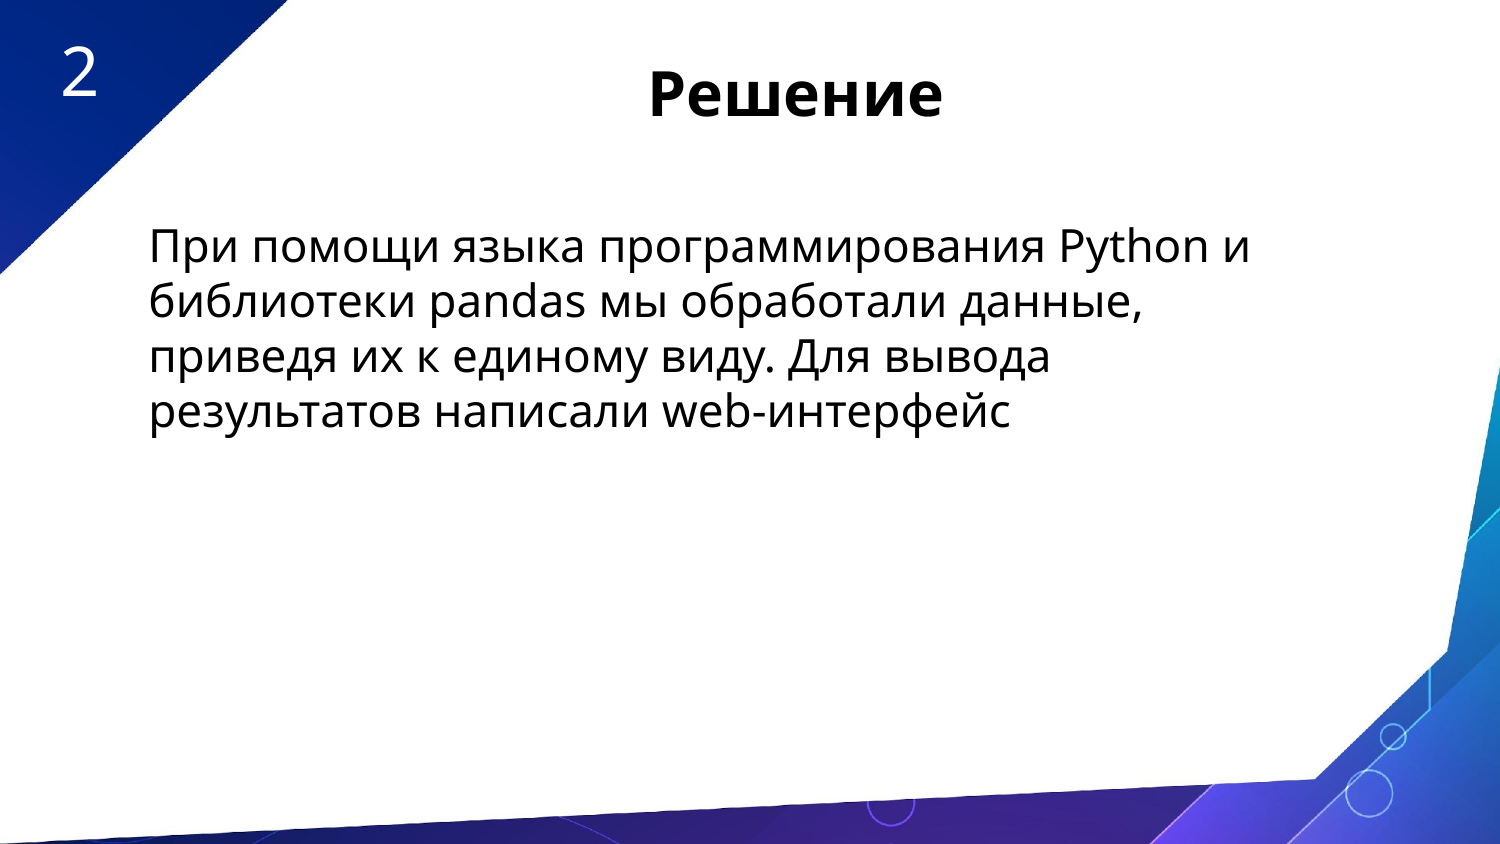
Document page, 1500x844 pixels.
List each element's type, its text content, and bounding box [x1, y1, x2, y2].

text_box 2 [49, 22, 157, 117]
picture [0, 0, 1500, 844]
text_box При помощи языка программирования Python и библиотеки pandas мы обработали данные, приведя их к единому виду. Для вывода результатов написали web-интерфейс [133, 201, 1347, 462]
text_box Решение [174, 38, 1418, 140]
